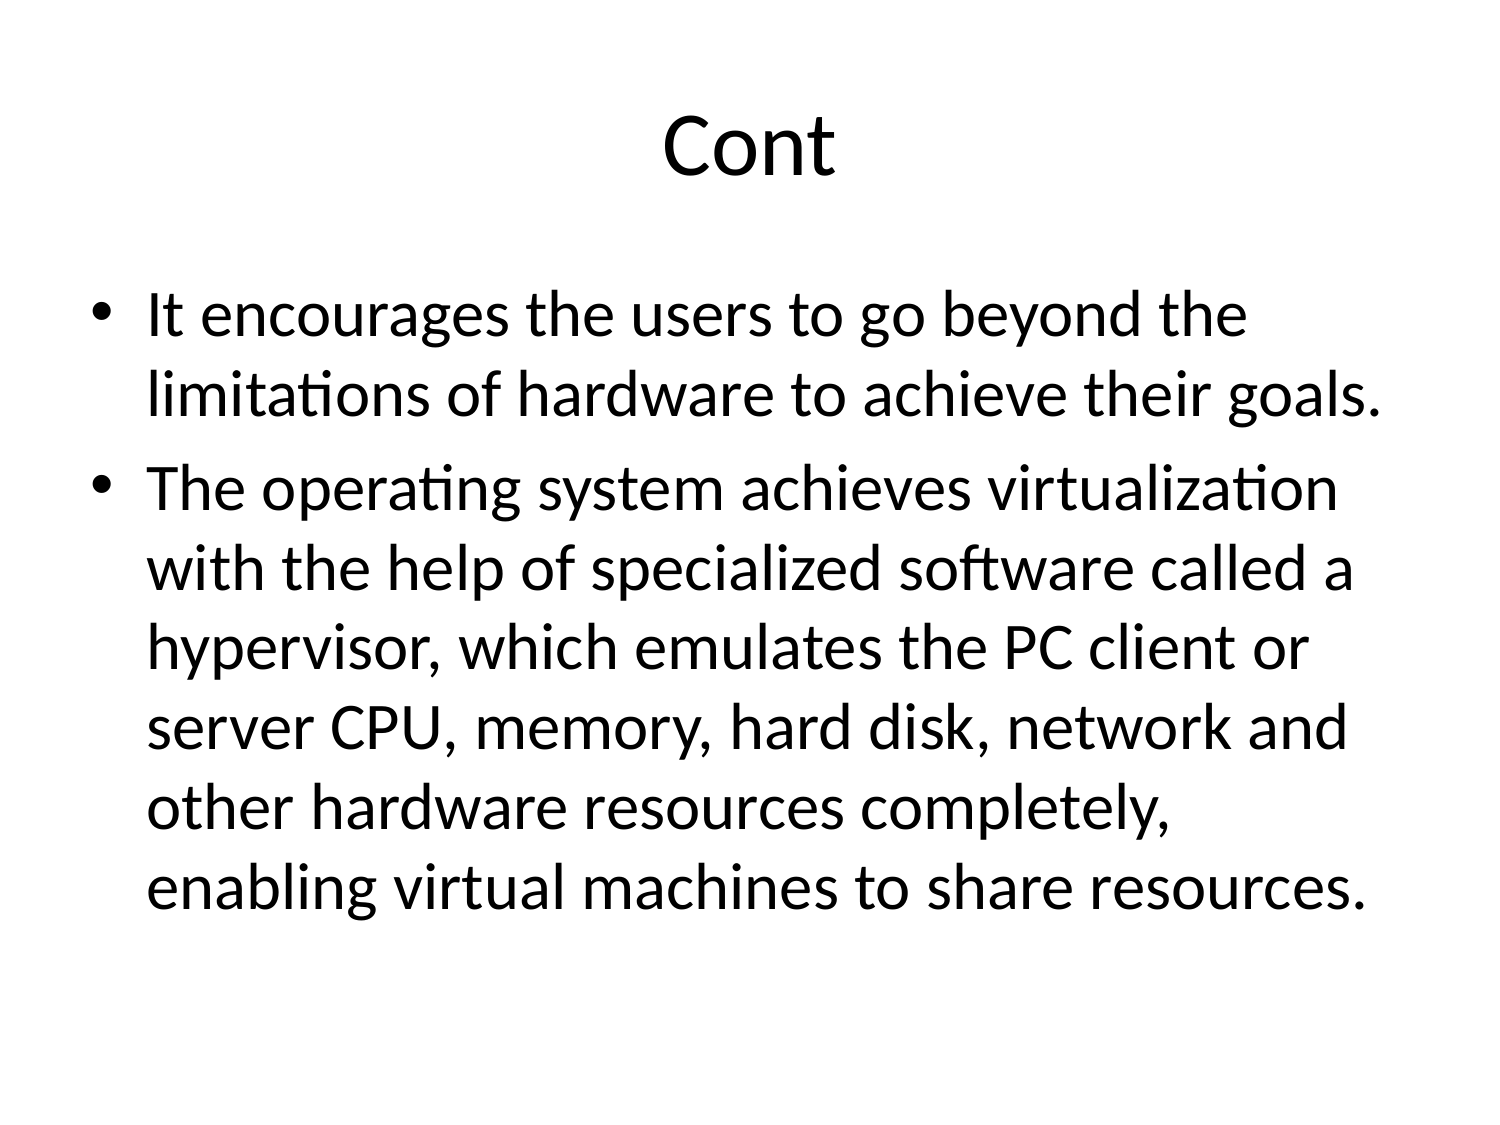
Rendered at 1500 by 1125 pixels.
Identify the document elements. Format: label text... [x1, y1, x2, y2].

list It encourages the users to go beyond the limitations of hardware to achieve their goals. The operating system achieves virtualization with the help of specialized software called a hypervisor, which emulates the PC client or server CPU, memory, hard disk, network and other hardware resources completely, enabling virtual machines to share resources. [75, 262, 1425, 1005]
title Cont [75, 45, 1425, 233]
